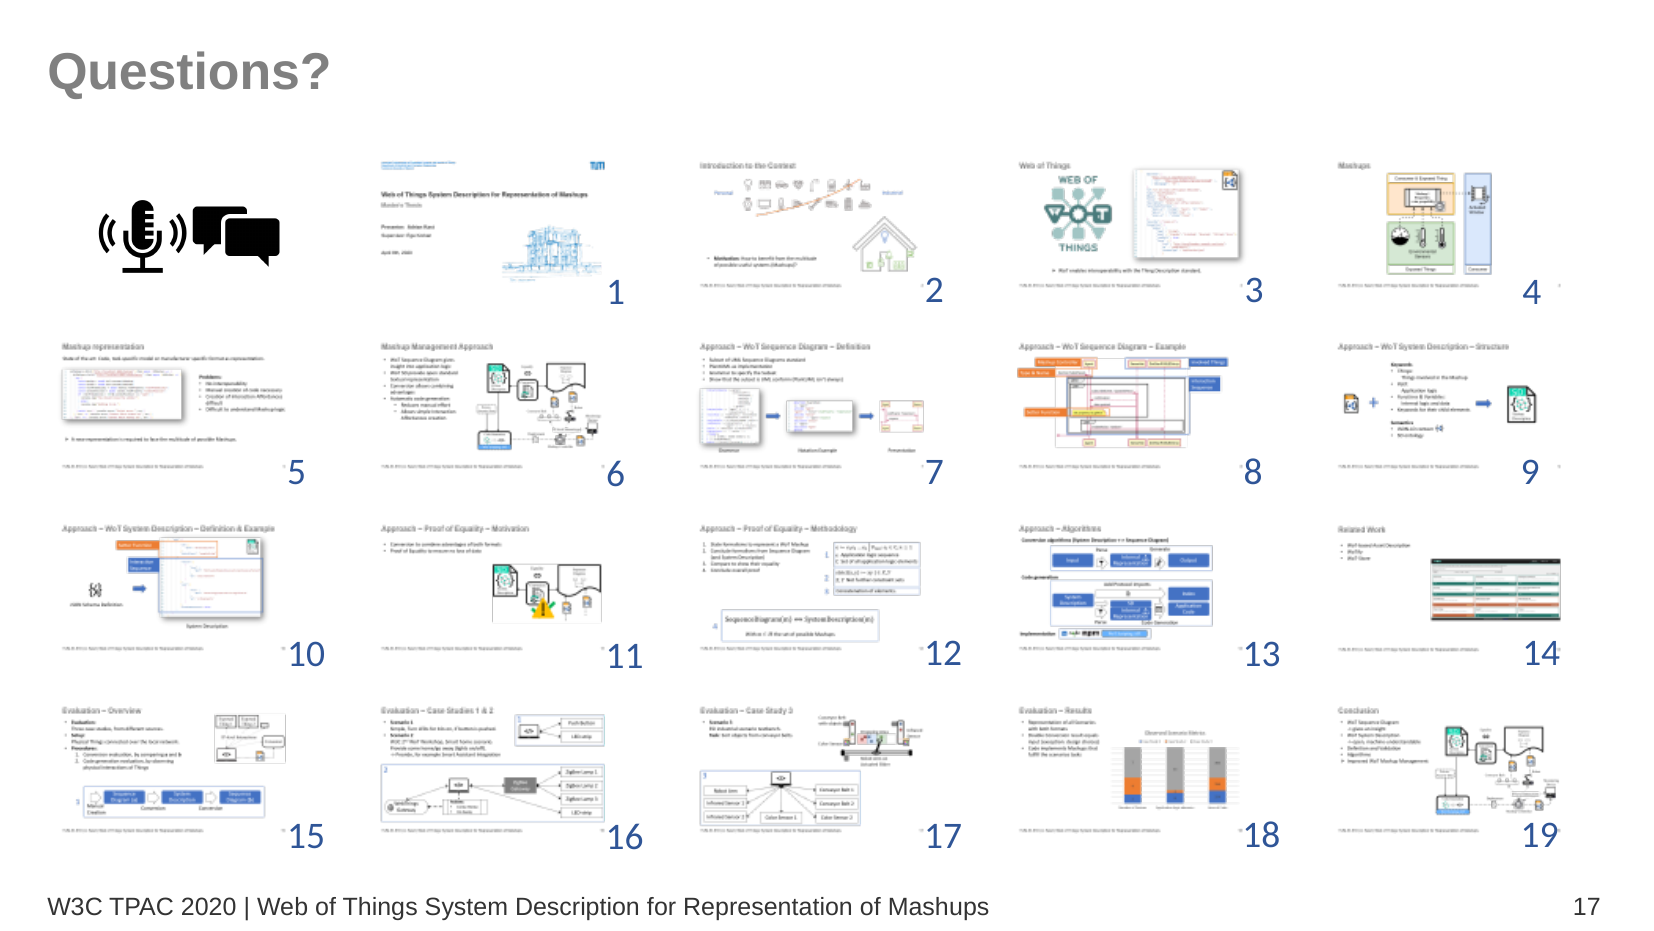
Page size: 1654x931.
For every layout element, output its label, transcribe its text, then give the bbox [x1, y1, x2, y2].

picture [1332, 701, 1568, 834]
picture [694, 156, 930, 289]
picture [1013, 701, 1249, 834]
text_box 14 [1507, 620, 1584, 681]
picture [375, 156, 611, 289]
picture [694, 519, 930, 652]
text_box 18 [1227, 802, 1303, 863]
picture [91, 185, 288, 288]
text_box 4 [1507, 259, 1569, 320]
slide_number [1236, 881, 1608, 931]
text_box 9 [1505, 470, 1567, 500]
picture [56, 701, 292, 834]
picture [1331, 520, 1567, 653]
text_box 11 [590, 623, 667, 683]
picture [56, 519, 292, 652]
text_box 17 [909, 803, 987, 864]
picture [1332, 337, 1568, 470]
picture [1013, 156, 1249, 289]
text_box 8 [1228, 439, 1291, 500]
text_box 10 [272, 621, 349, 682]
text_box 1 [591, 259, 653, 320]
title Questions? [47, 0, 1470, 147]
footer W3C TPAC 2020 | Web of Things System Description for Representation of Mashups [47, 881, 1220, 931]
text_box 5 [272, 439, 334, 500]
text_box 6 [591, 441, 653, 502]
picture [1332, 156, 1568, 289]
picture [375, 337, 611, 470]
text_box 3 [1229, 257, 1291, 317]
text_box 12 [909, 620, 987, 681]
picture [375, 519, 611, 652]
text_box 7 [910, 439, 972, 500]
picture [375, 701, 611, 834]
text_box 16 [590, 804, 667, 865]
picture [1013, 337, 1249, 470]
picture [694, 337, 930, 470]
text_box 13 [1227, 621, 1304, 682]
picture [694, 701, 930, 834]
text_box 15 [272, 803, 349, 864]
picture [1013, 519, 1249, 652]
text_box 19 [1505, 802, 1582, 863]
picture [56, 337, 292, 470]
text_box 2 [910, 257, 972, 317]
